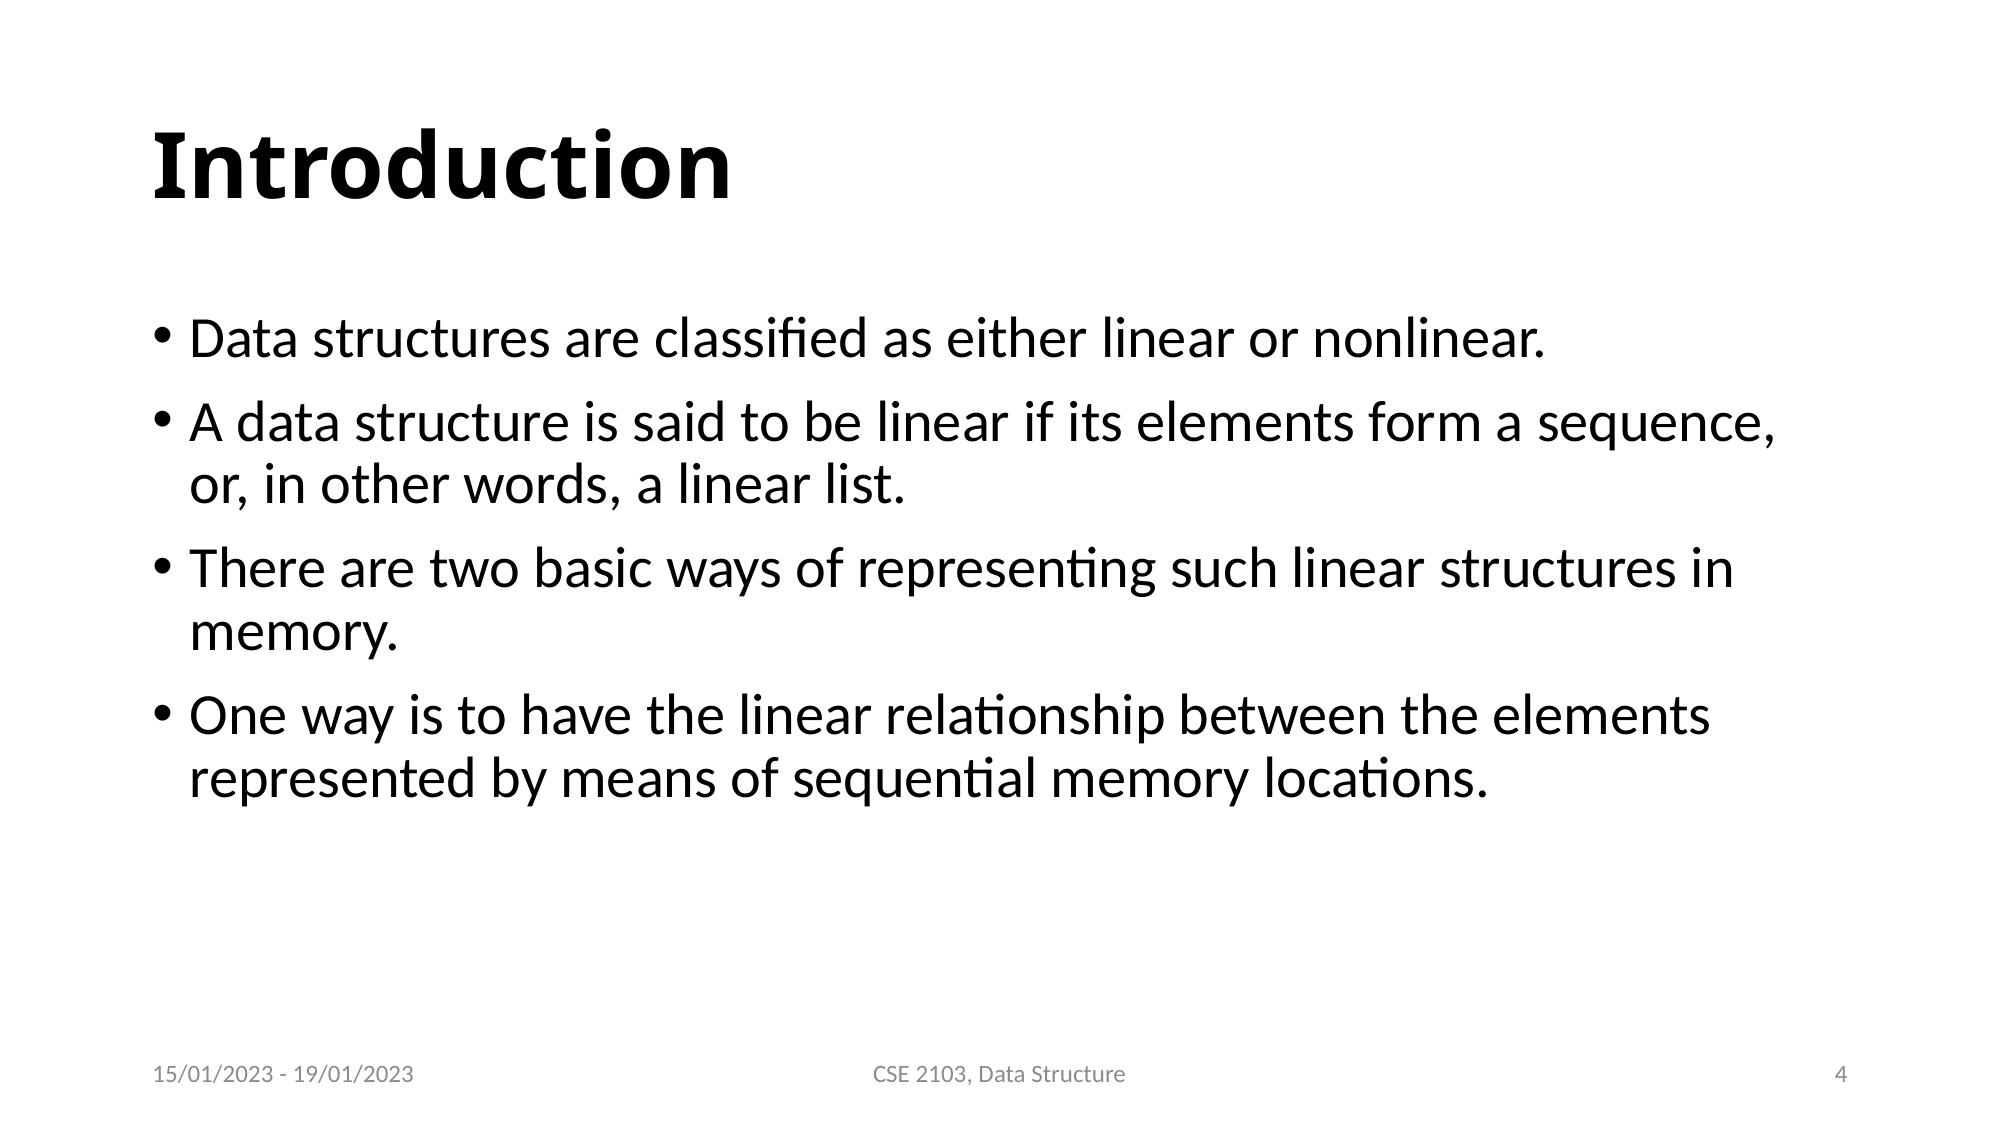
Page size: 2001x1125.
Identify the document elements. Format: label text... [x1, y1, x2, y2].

list Data structures are classified as either linear or nonlinear. A data structure is said to be linear if its elements form a sequence, or, in other words, a linear list. There are two basic ways of representing such linear structures in memory. One way is to have the linear relationship between the elements represented by means of sequential memory locations. [137, 299, 1863, 1014]
slide_number 4 [1412, 1042, 1863, 1103]
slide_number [137, 1042, 588, 1103]
footer CSE 2103, Data Structure [662, 1042, 1338, 1103]
title Introduction [137, 59, 1863, 278]
